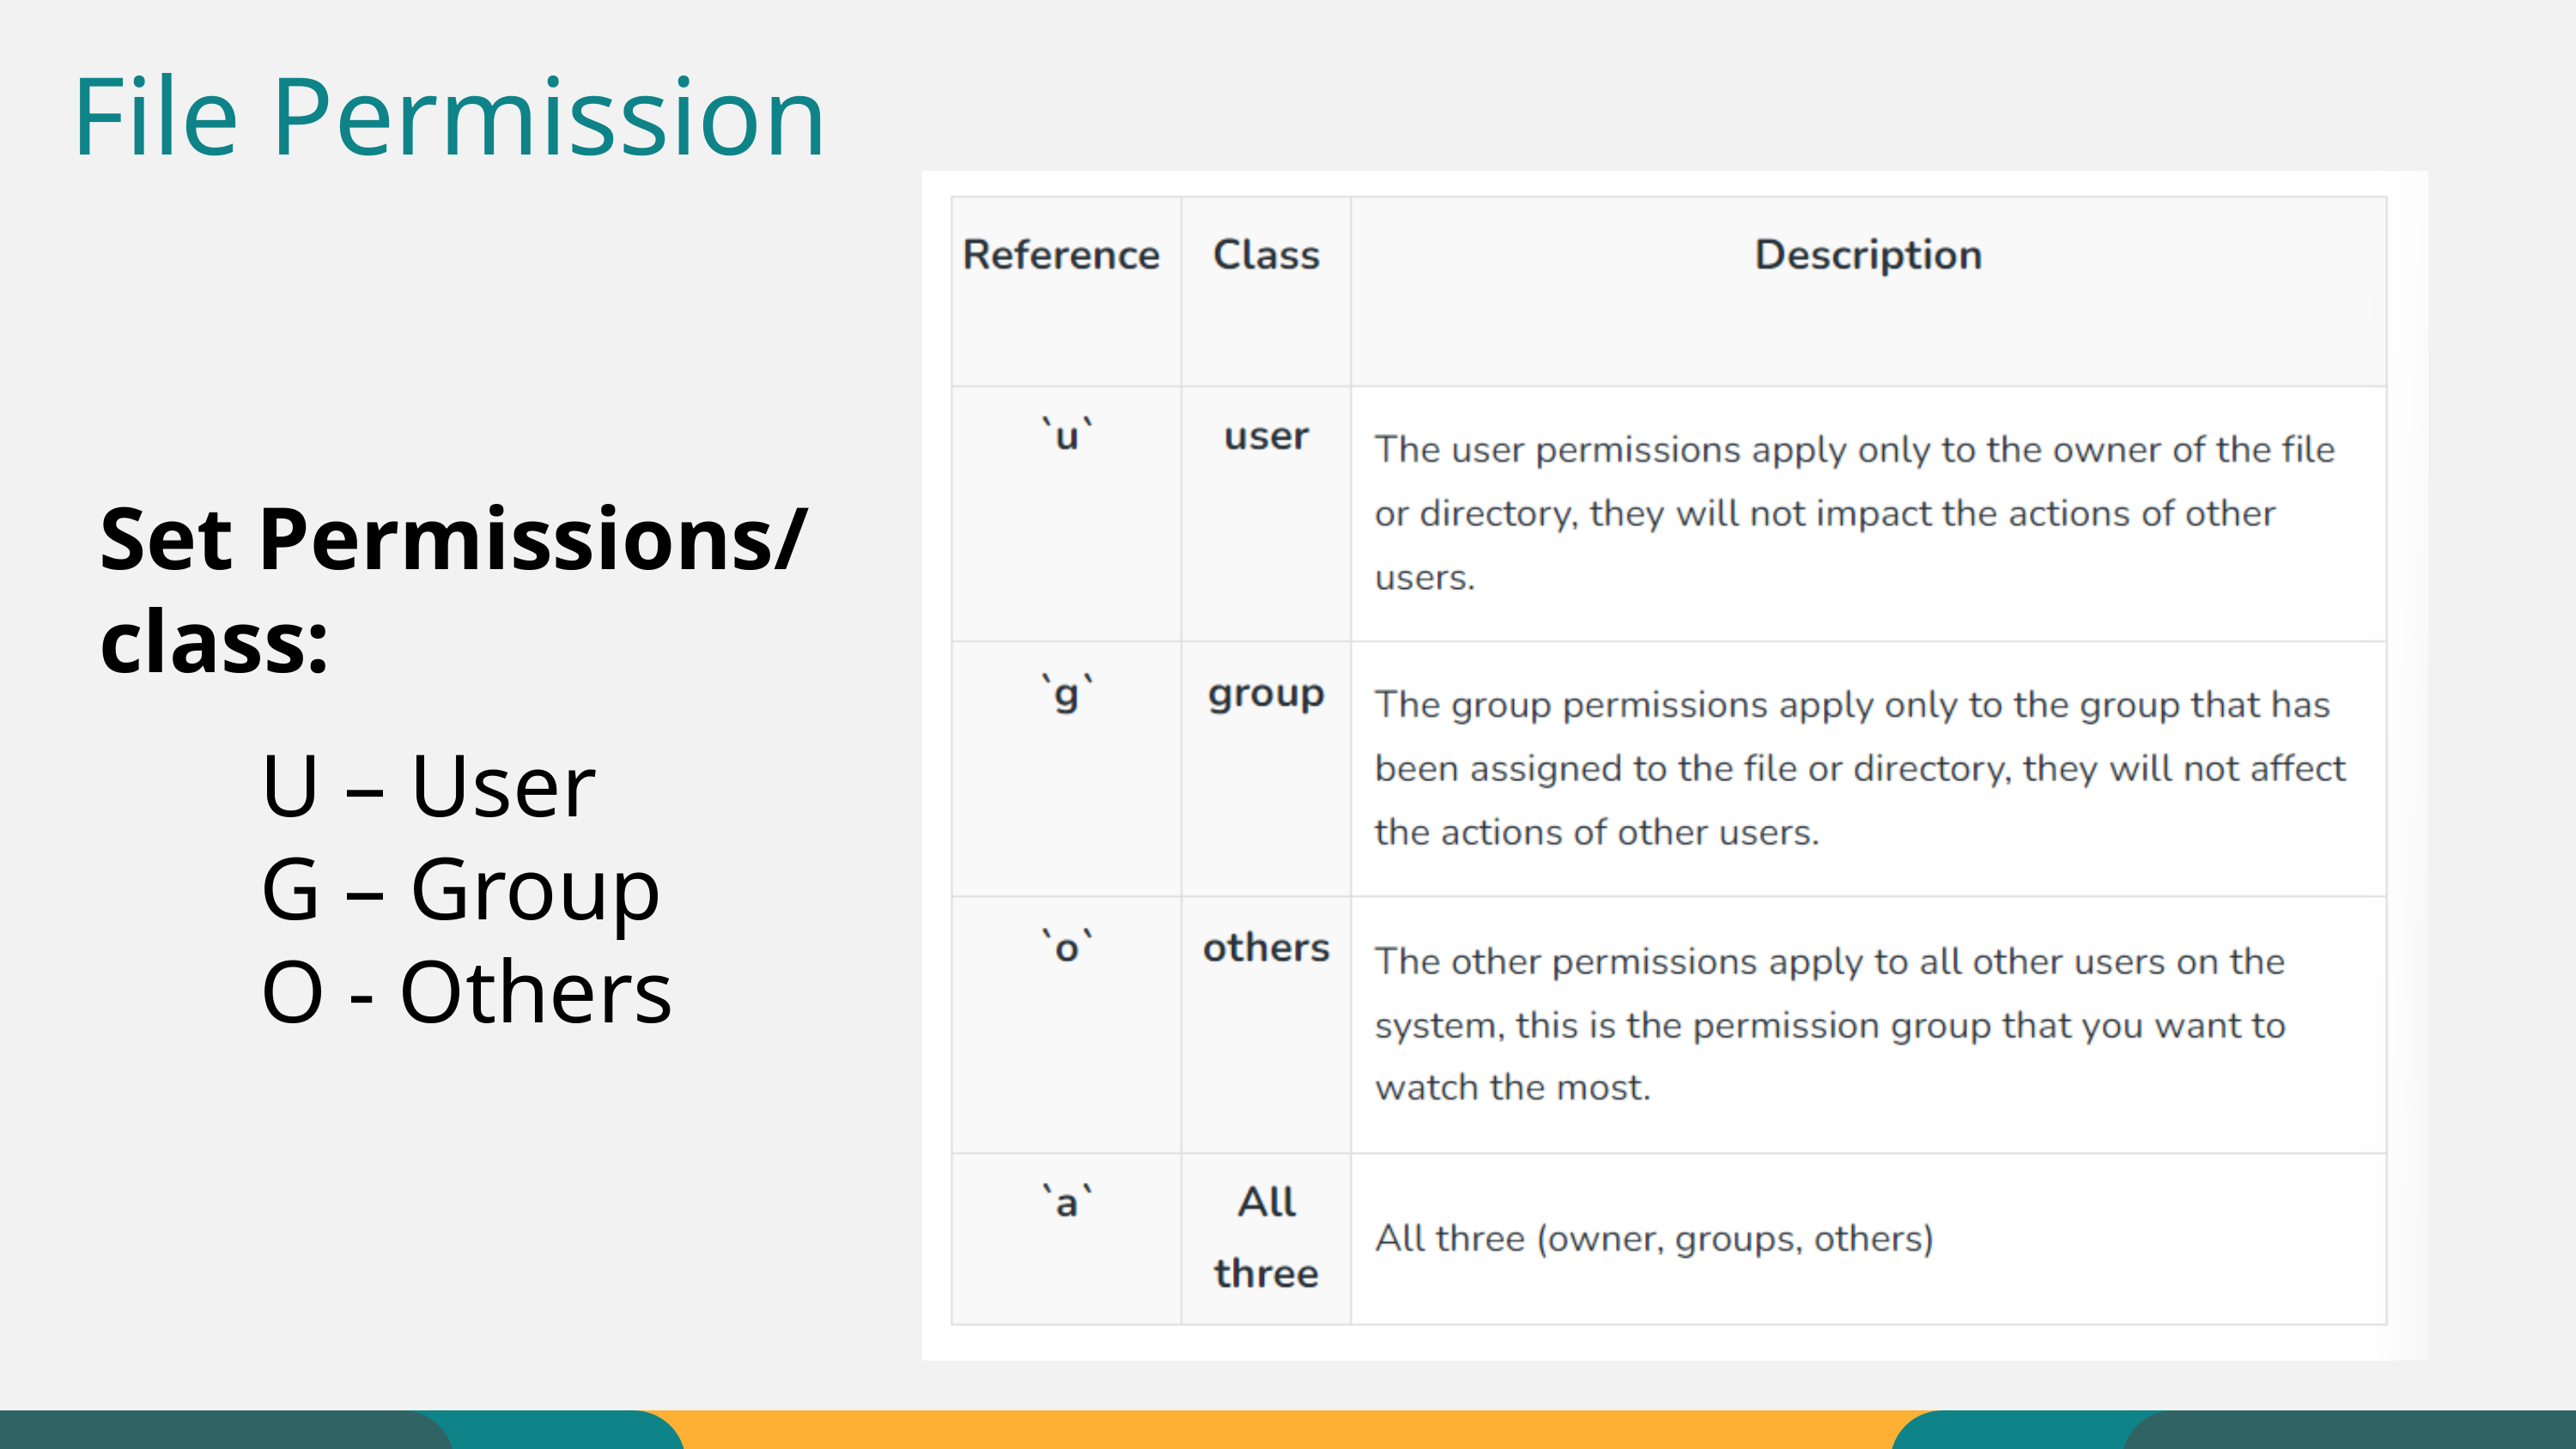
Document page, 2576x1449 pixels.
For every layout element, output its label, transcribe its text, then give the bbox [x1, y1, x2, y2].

picture [922, 171, 2428, 1361]
text_box Set Permissions/ class: [86, 477, 918, 696]
text_box File Permission [70, 31, 1803, 177]
text_box U – User G – Group O - Others [246, 724, 816, 1046]
